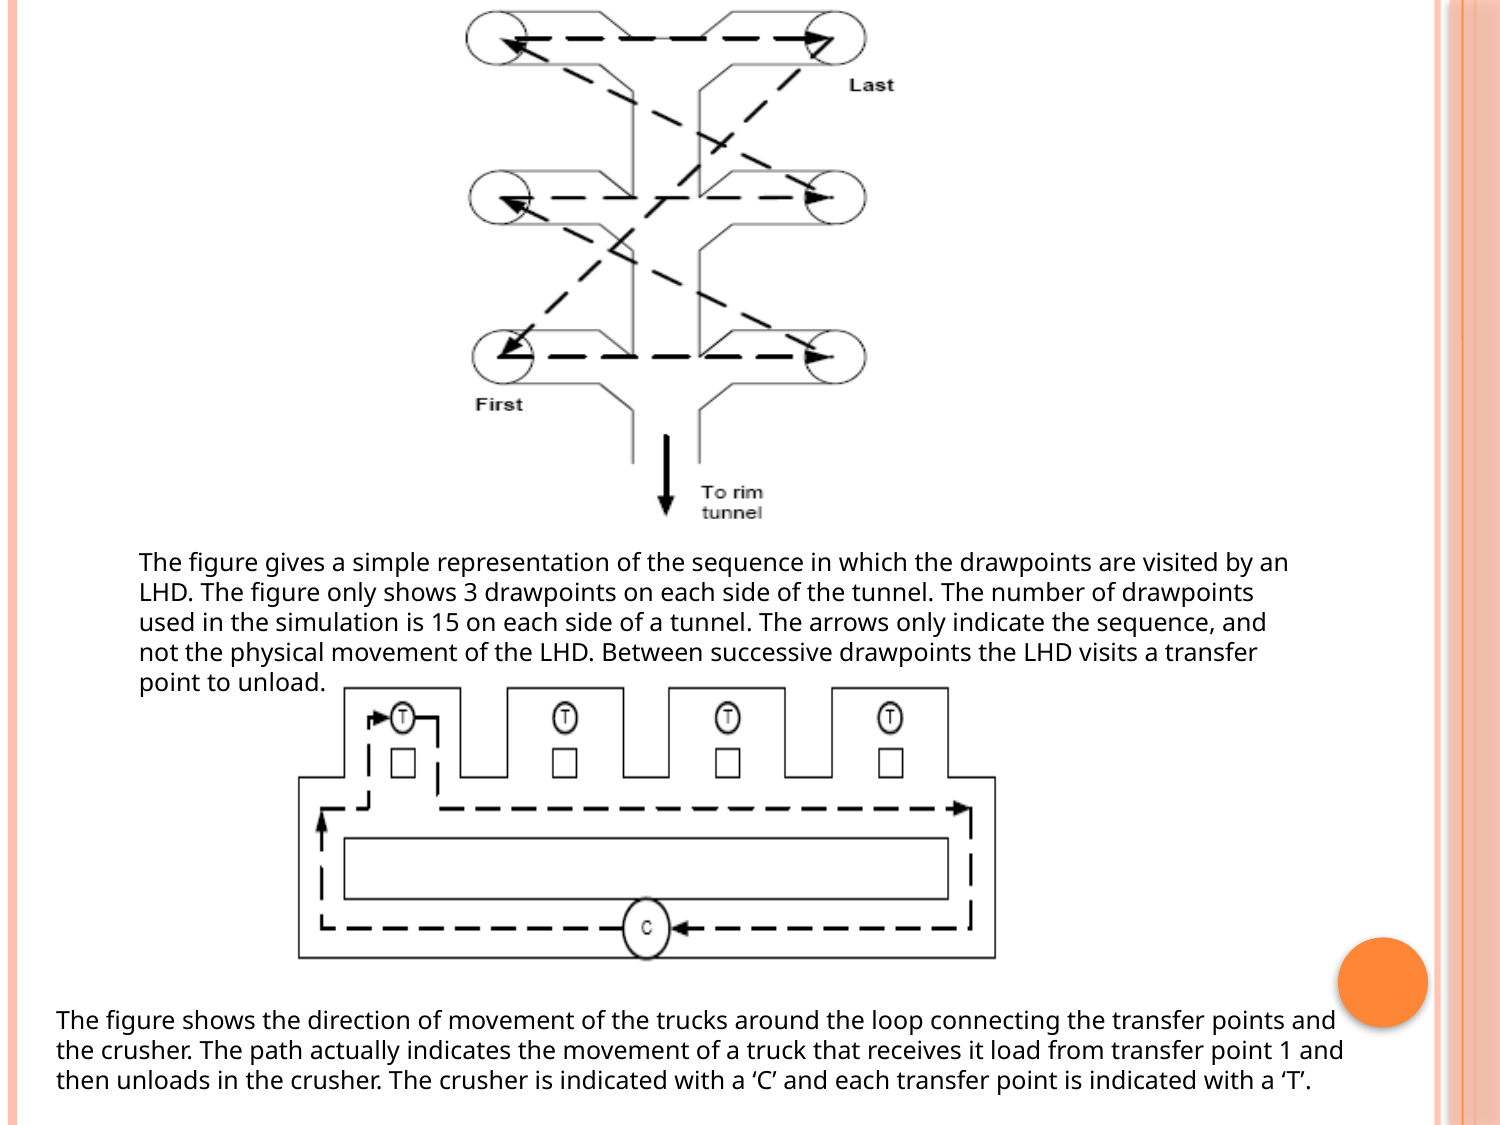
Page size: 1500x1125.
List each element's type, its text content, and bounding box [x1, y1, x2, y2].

text_box The figure gives a simple representation of the sequence in which the drawpoints are visited by an LHD. The figure only shows 3 drawpoints on each side of the tunnel. The number of drawpoints used in the simulation is 15 on each side of a tunnel. The arrows only indicate the sequence, and not the physical movement of the LHD. Between successive drawpoints the LHD visits a transfer point to unload. [123, 538, 1329, 749]
picture [288, 644, 1015, 1001]
picture [430, 0, 905, 529]
text_box The figure shows the direction of movement of the trucks around the loop connecting the transfer points and the crusher. The path actually indicates the movement of a truck that receives it load from transfer point 1 and then unloads in the crusher. The crusher is indicated with a ‘C’ and each transfer point is indicated with a ‘T’. [41, 952, 1377, 1125]
